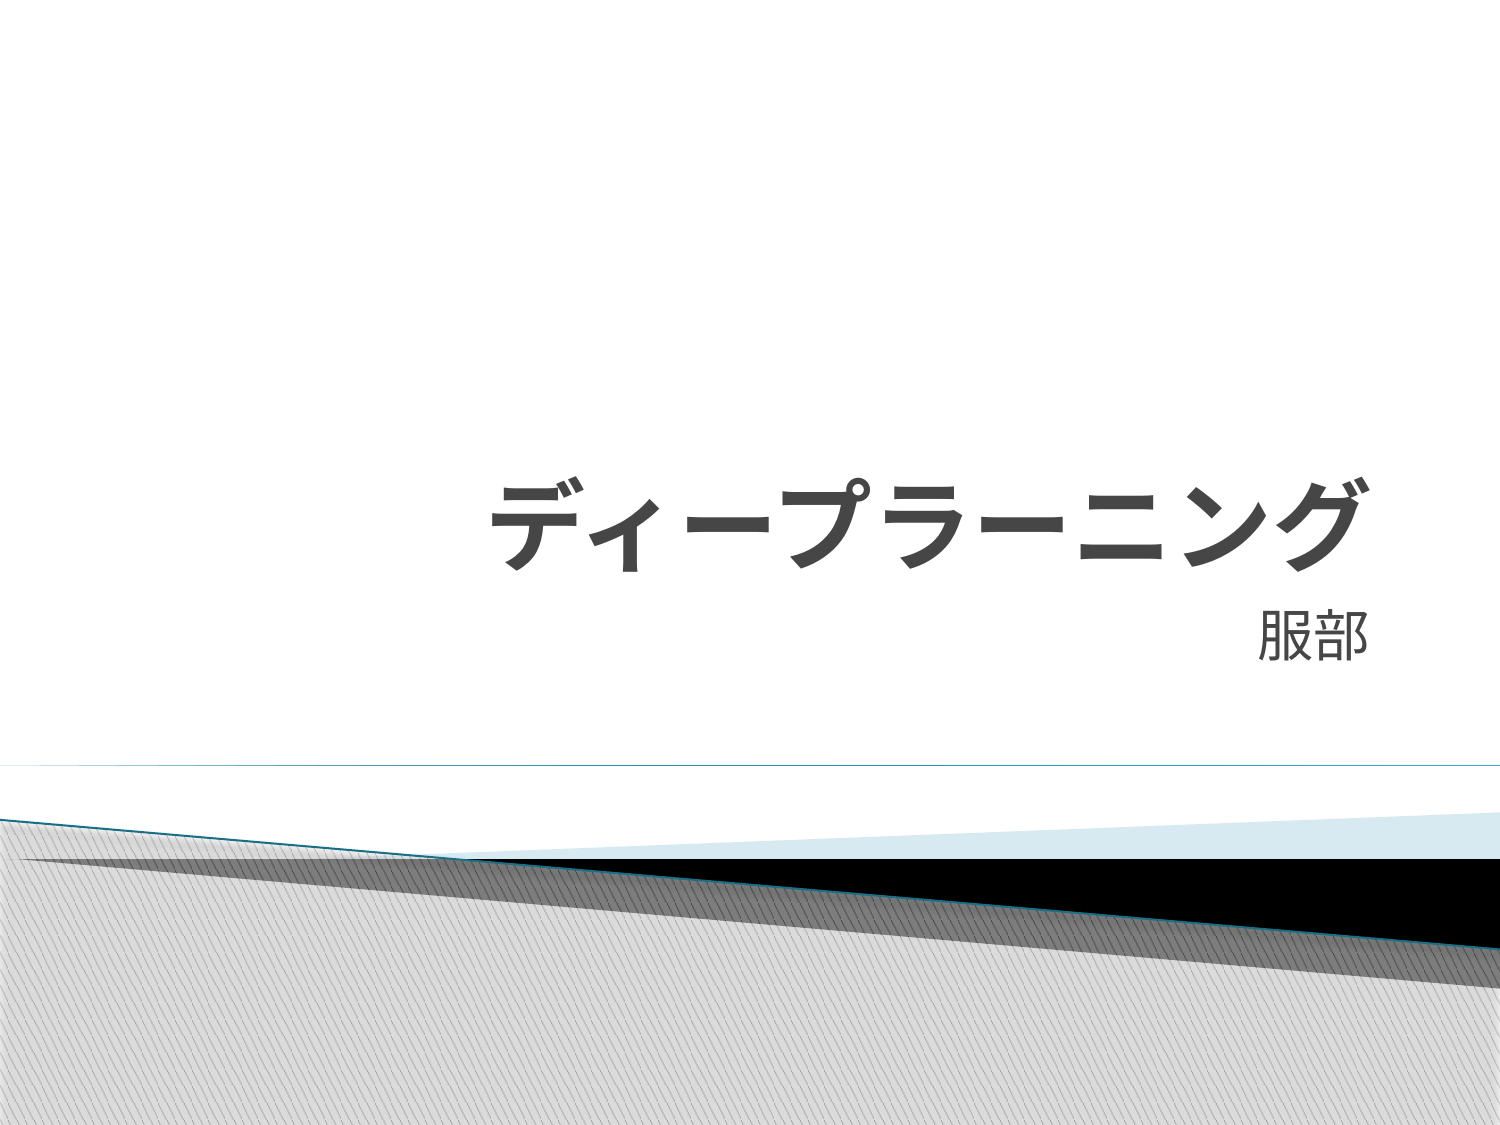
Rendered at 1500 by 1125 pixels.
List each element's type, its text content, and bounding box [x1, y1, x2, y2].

picture [5, 859, 1500, 989]
title ディープラーニング [112, 290, 1388, 591]
subtitle 服部 [112, 592, 1388, 790]
